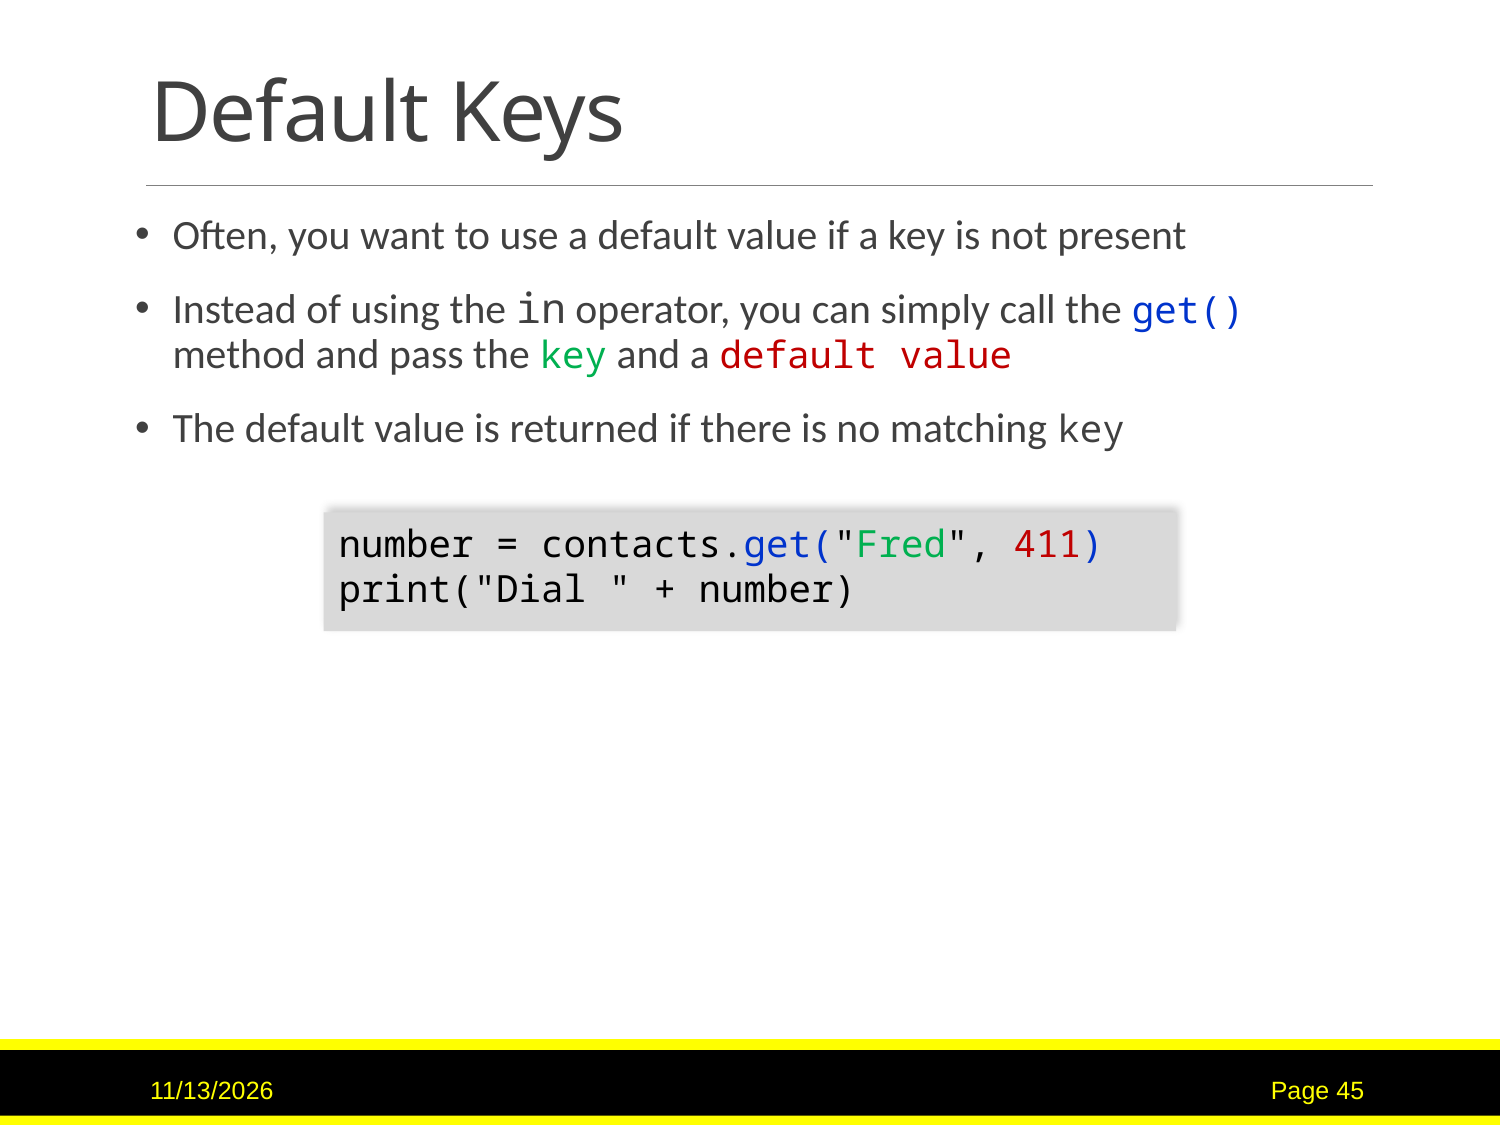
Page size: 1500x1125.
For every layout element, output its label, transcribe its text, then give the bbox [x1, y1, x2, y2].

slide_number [135, 1059, 440, 1120]
text_box number = contacts.get("Fred", 411) print("Dial " + number) [323, 512, 1177, 632]
title Default Keys [135, 47, 1373, 167]
slide_number Page 45 [1218, 1059, 1380, 1120]
list Often, you want to use a default value if a key is not present Instead of using the in operator, you can simply call the get() method and pass the key and a default value The default value is returned if there is no matching key [135, 205, 1373, 963]
